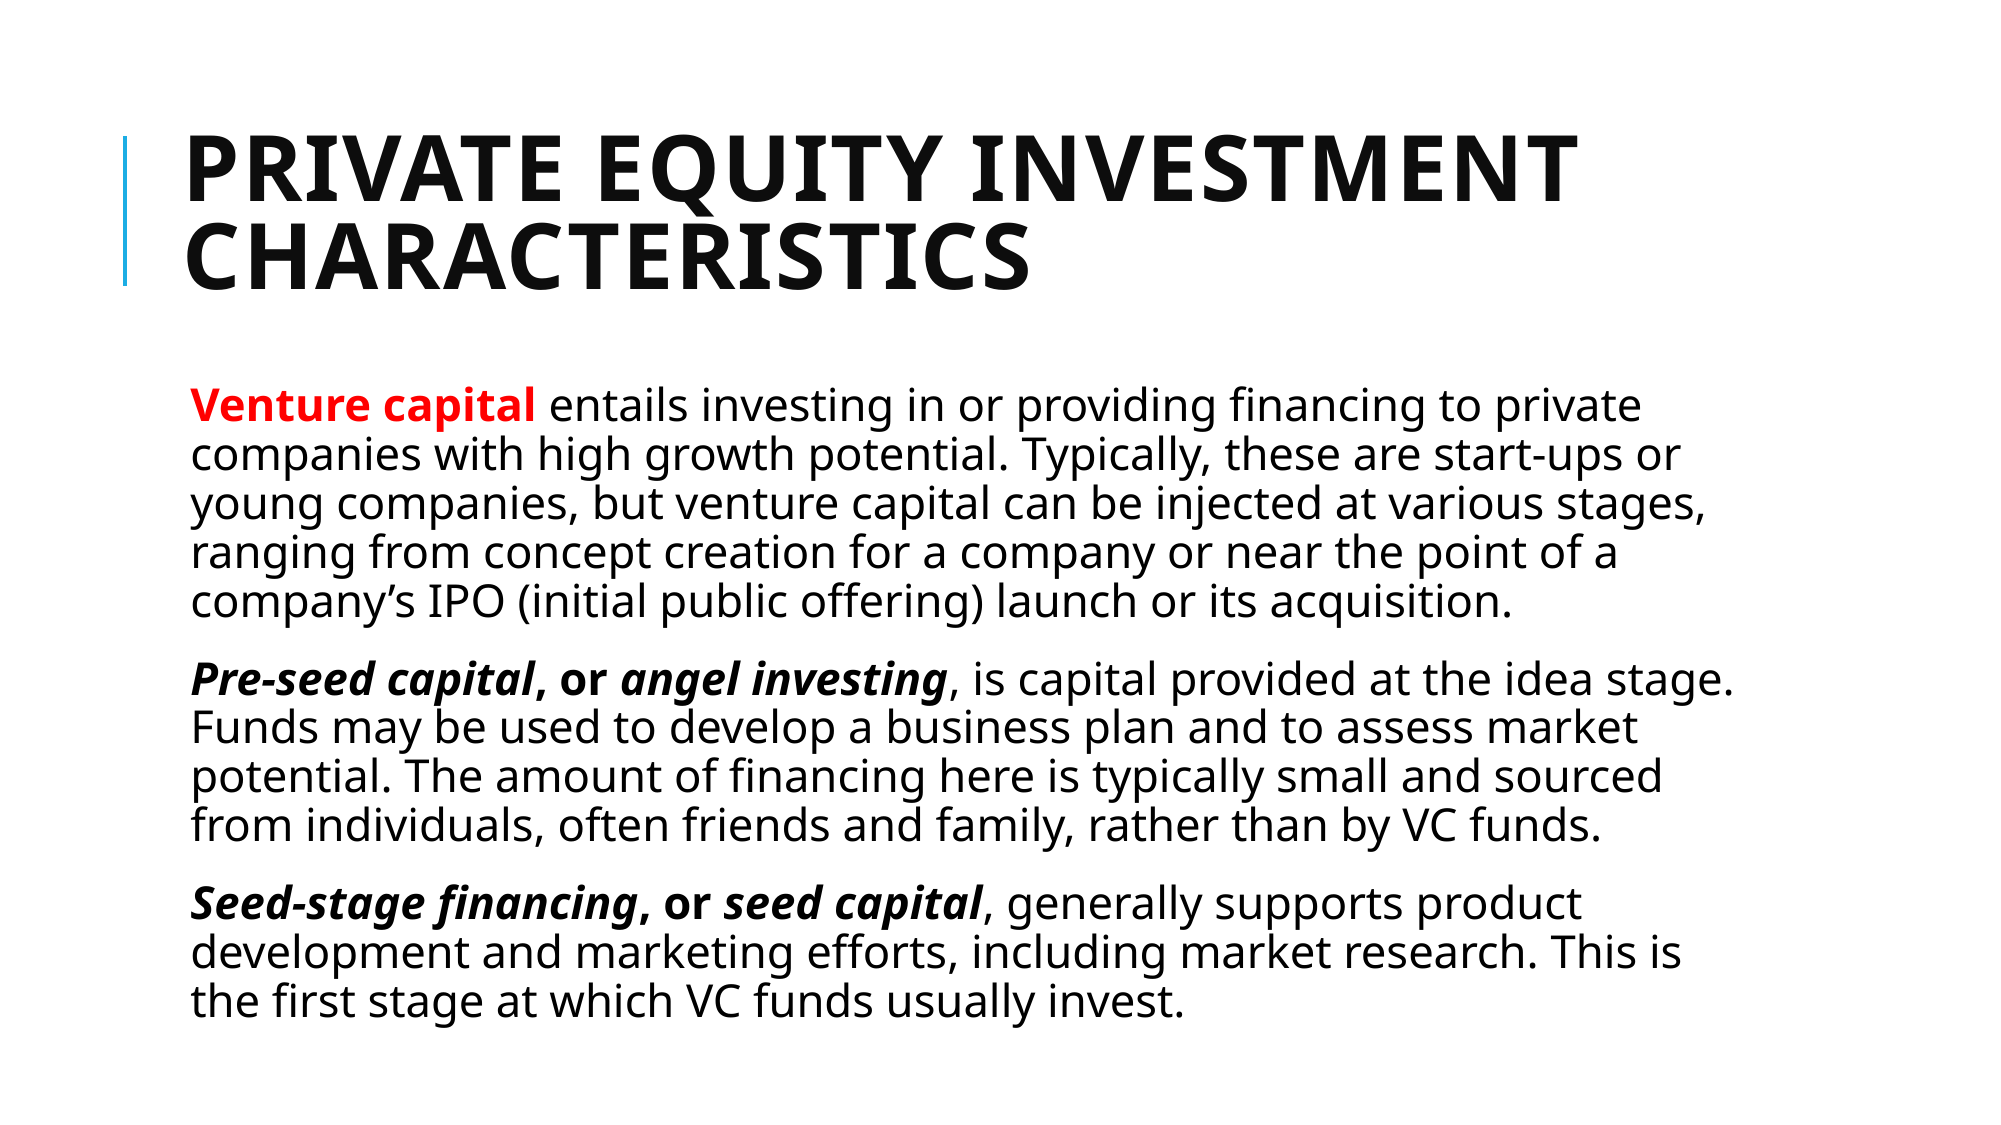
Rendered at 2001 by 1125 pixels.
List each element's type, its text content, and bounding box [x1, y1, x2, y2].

list Venture capital entails investing in or providing financing to private companies with high growth potential. Typically, these are start-ups or young companies, but venture capital can be injected at various stages, ranging from concept creation for a company or near the point of a company’s IPO (initial public offering) launch or its acquisition. Pre-seed capital, or angel investing, is capital provided at the idea stage. Funds may be used to develop a business plan and to assess market potential. The amount of financing here is typically small and sourced from individuals, often friends and family, rather than by VC funds. Seed-stage financing, or seed capital, generally supports product development and marketing efforts, including market research. This is the first stage at which VC funds usually invest. [168, 375, 1763, 1035]
title PRIVATE EQUITY INVESTMENT CHARACTERISTICS [168, 96, 1763, 342]
